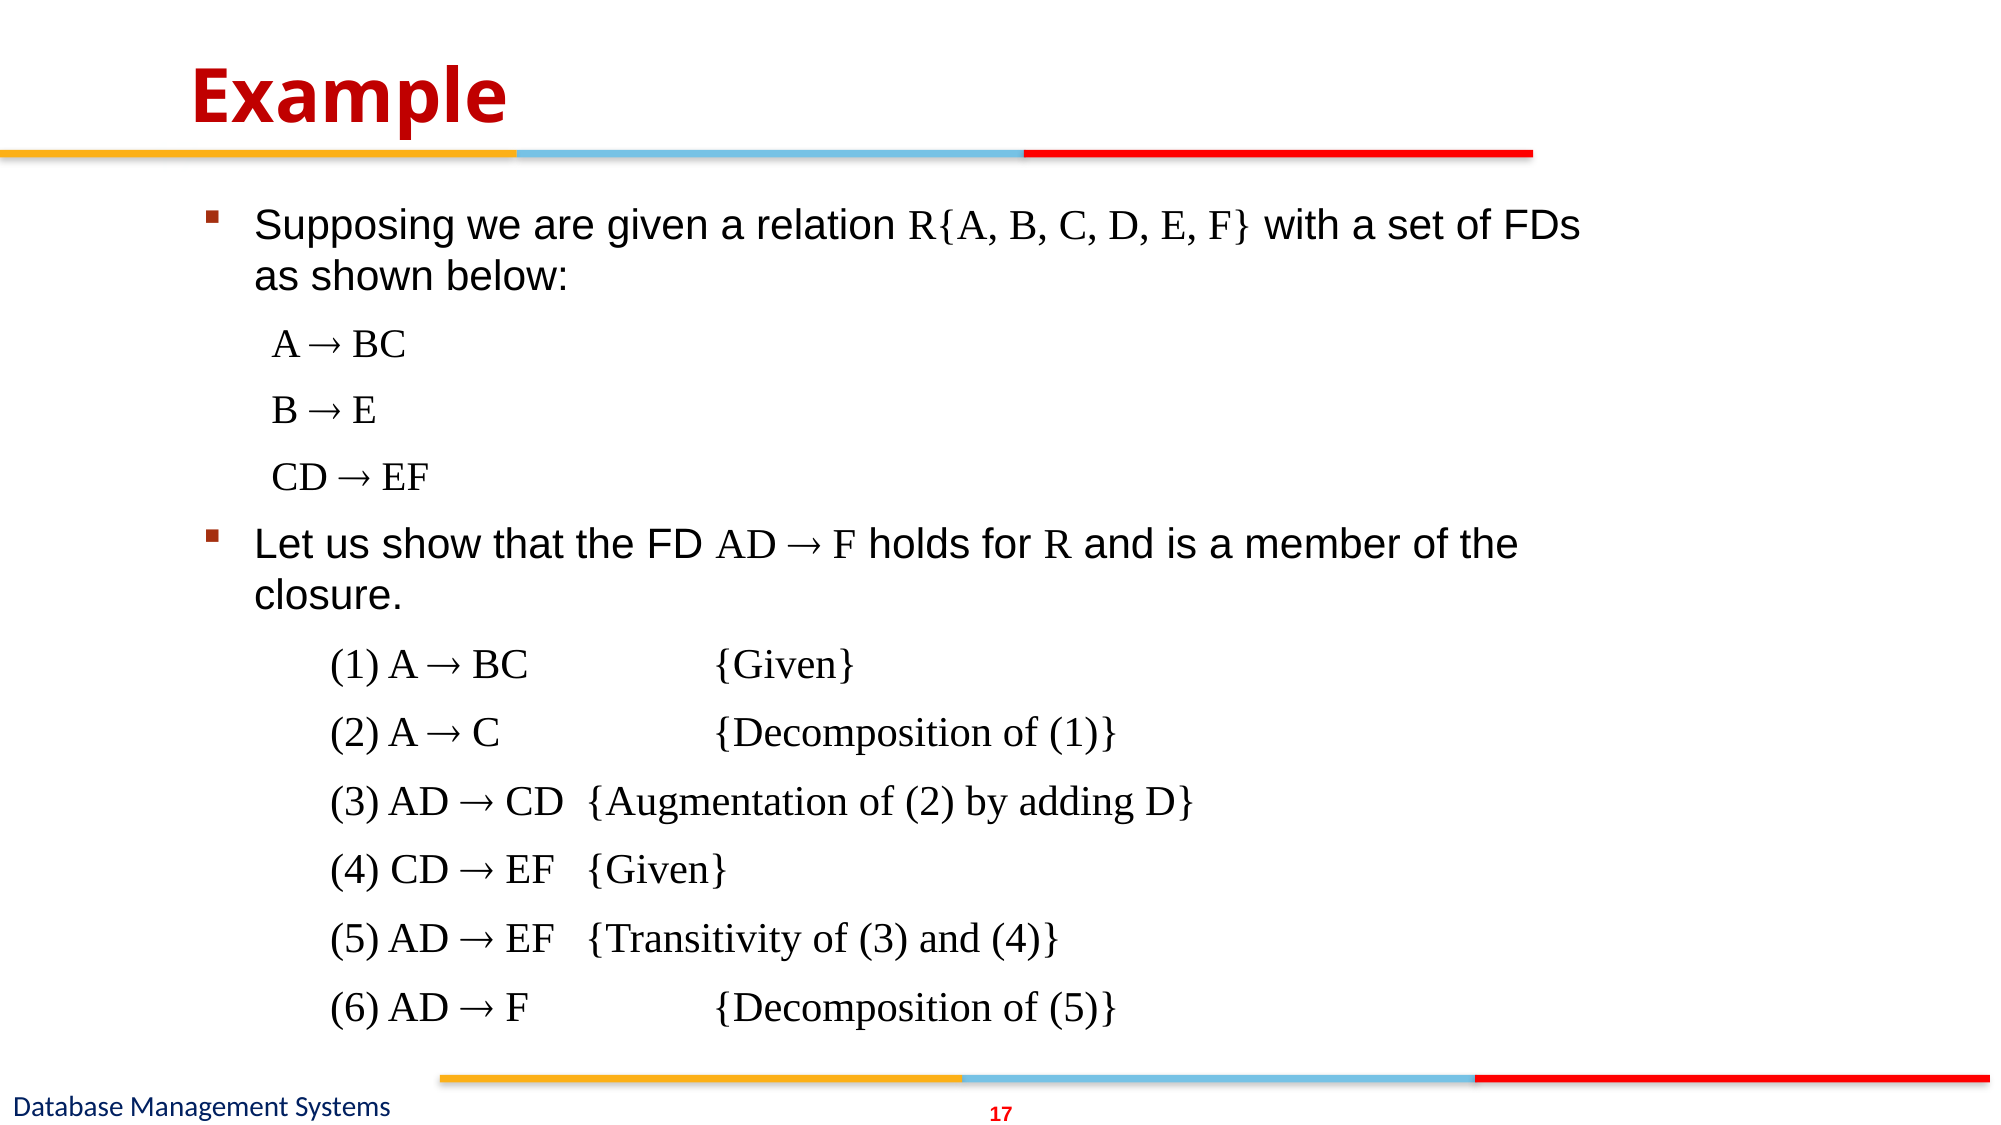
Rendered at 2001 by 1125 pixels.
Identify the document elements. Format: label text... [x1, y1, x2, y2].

slide_number 17 [87, 129, 216, 190]
title Example [174, 39, 1613, 167]
list Supposing we are given a relation R{A, B, C, D, E, F} with a set of FDs as shown below: A  BC B  E CD  EF Let us show that the FD AD  F holds for R and is a member of the closure. (1) A  BC {Given} (2) A  C {Decomposition of (1)} (3) AD  CD {Augmentation of (2) by adding D} (4) CD  EF {Given} (5) AD  EF {Transitivity of (3) and (4)} (6) AD  F {Decomposition of (5)} [187, 189, 1650, 1038]
